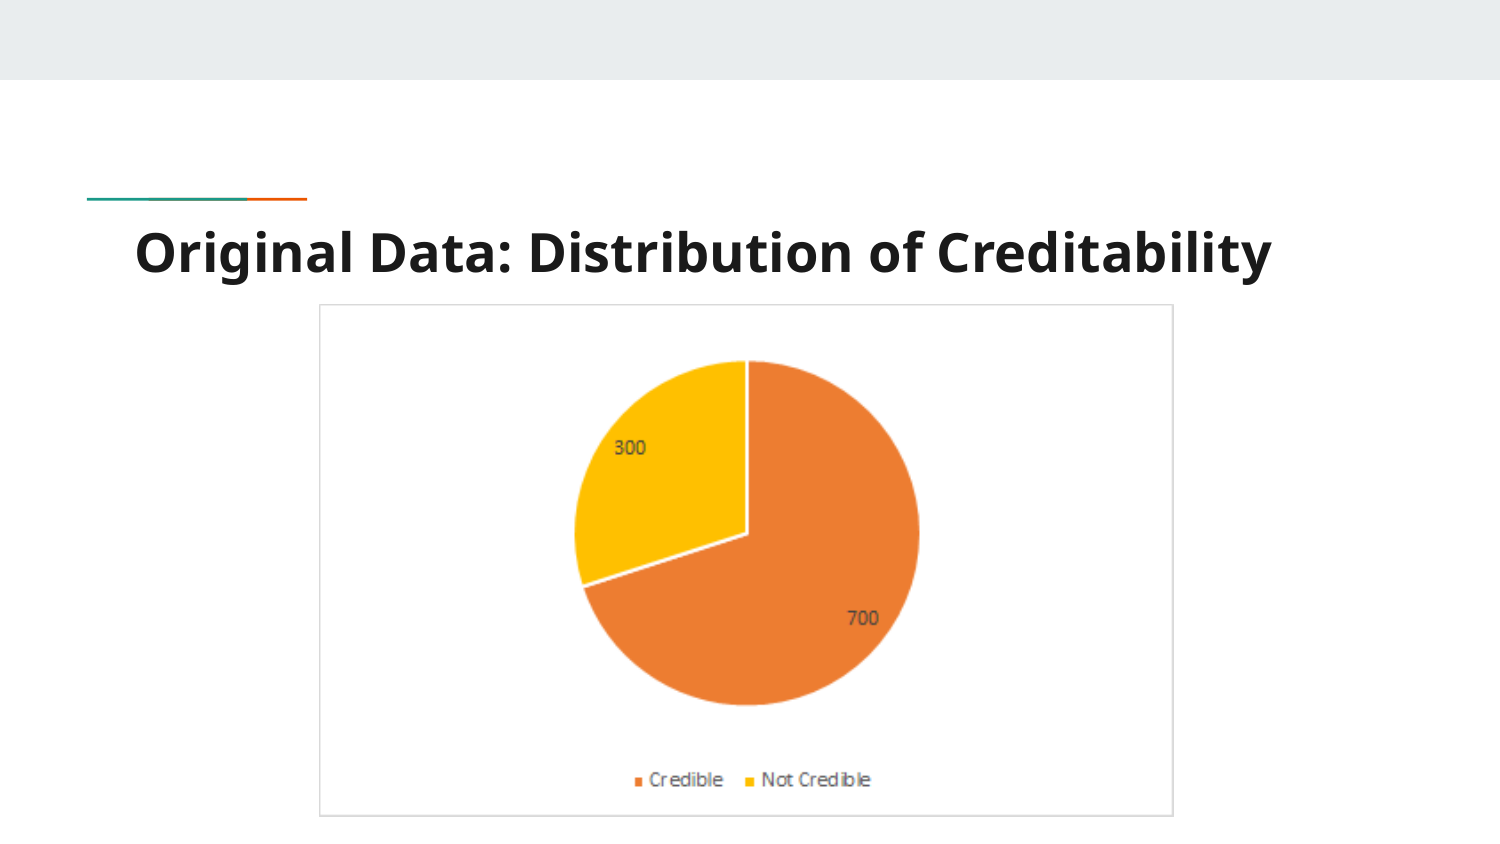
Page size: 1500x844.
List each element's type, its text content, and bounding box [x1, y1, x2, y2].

title Original Data: Distribution of Creditability [119, 203, 1381, 292]
picture [319, 303, 1174, 818]
